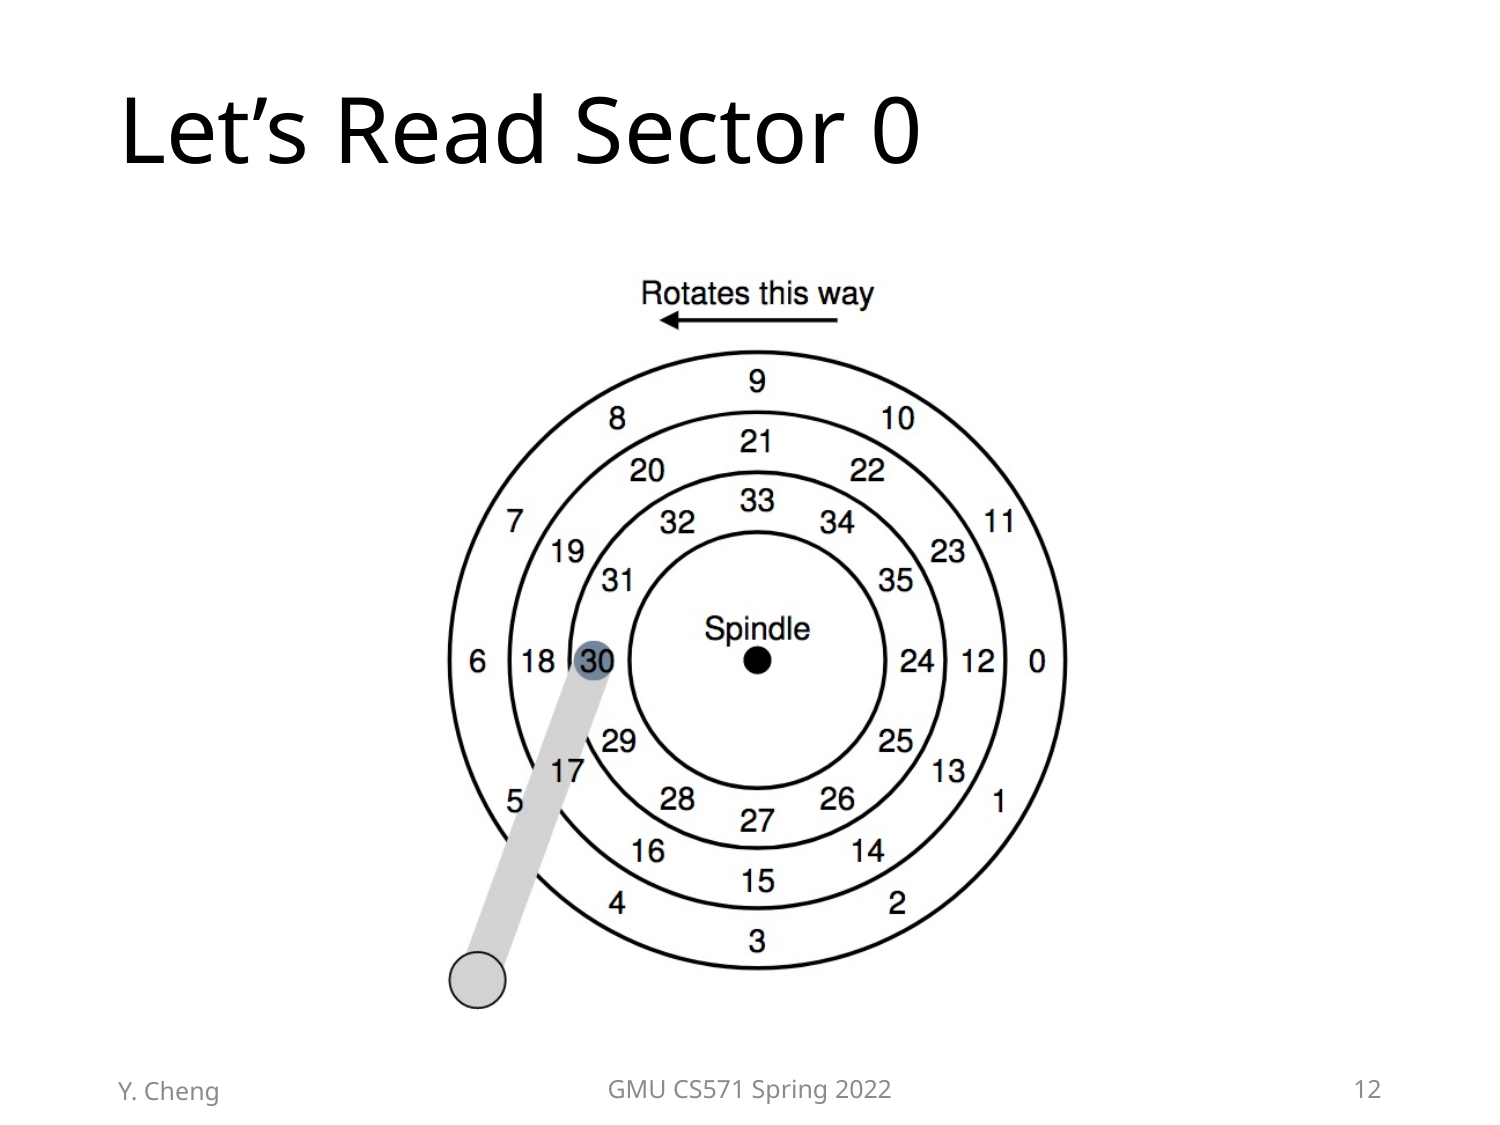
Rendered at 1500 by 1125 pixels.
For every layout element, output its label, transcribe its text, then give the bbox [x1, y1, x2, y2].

footer GMU CS571 Spring 2022 [496, 1060, 1004, 1121]
slide_number 12 [1059, 1060, 1397, 1121]
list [374, 251, 1126, 1024]
title Let’s Read Sector 0 [103, 25, 1397, 243]
slide_number Y. Cheng [103, 1060, 441, 1121]
